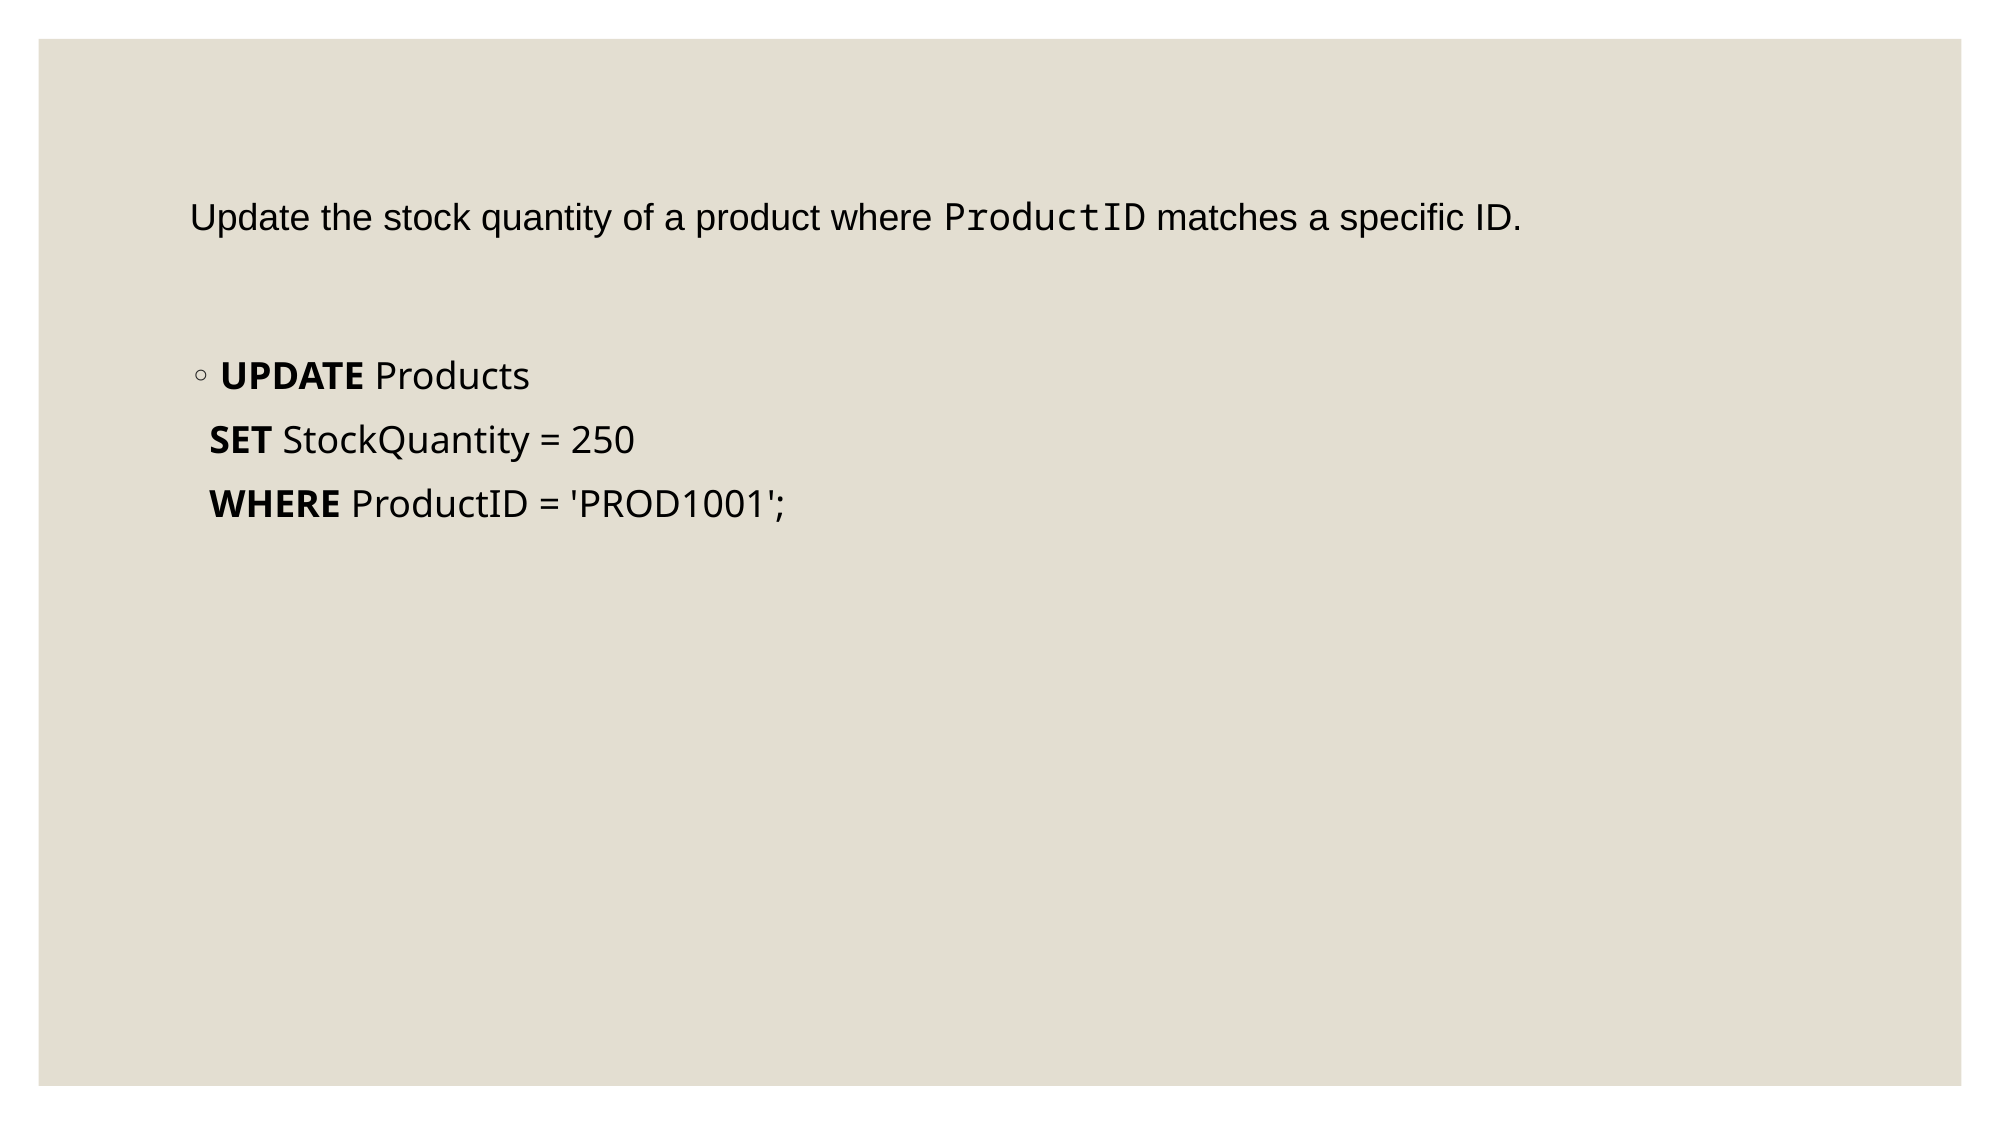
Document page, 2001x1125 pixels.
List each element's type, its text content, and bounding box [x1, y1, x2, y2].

list UPDATE Products SET StockQuantity = 250 WHERE ProductID = 'PROD1001'; [174, 345, 1825, 990]
title Update the stock quantity of a product where ProductID matches a specific ID. [174, 105, 1825, 331]
